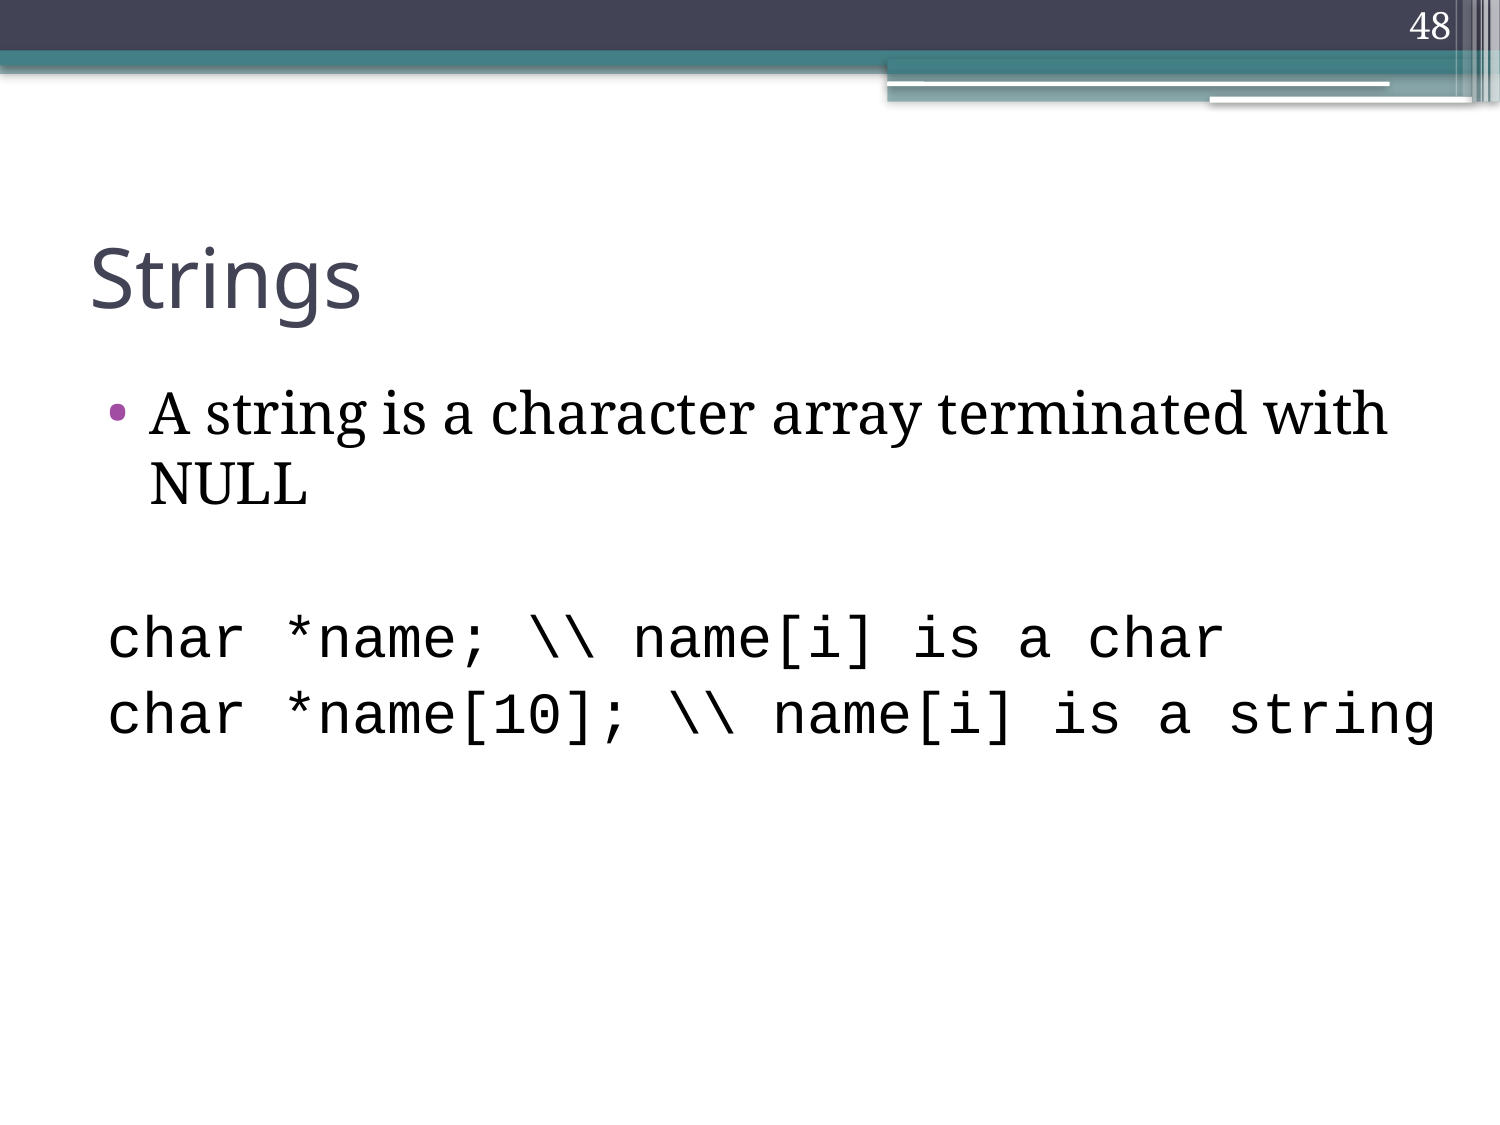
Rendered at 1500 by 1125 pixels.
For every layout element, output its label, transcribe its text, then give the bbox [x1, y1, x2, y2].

slide_number 48 [1341, 0, 1466, 61]
title Strings [75, 187, 1425, 363]
list A string is a character array terminated with NULL char *name; \\ name[i] is a char char *name[10]; \\ name[i] is a string [75, 368, 1488, 1079]
